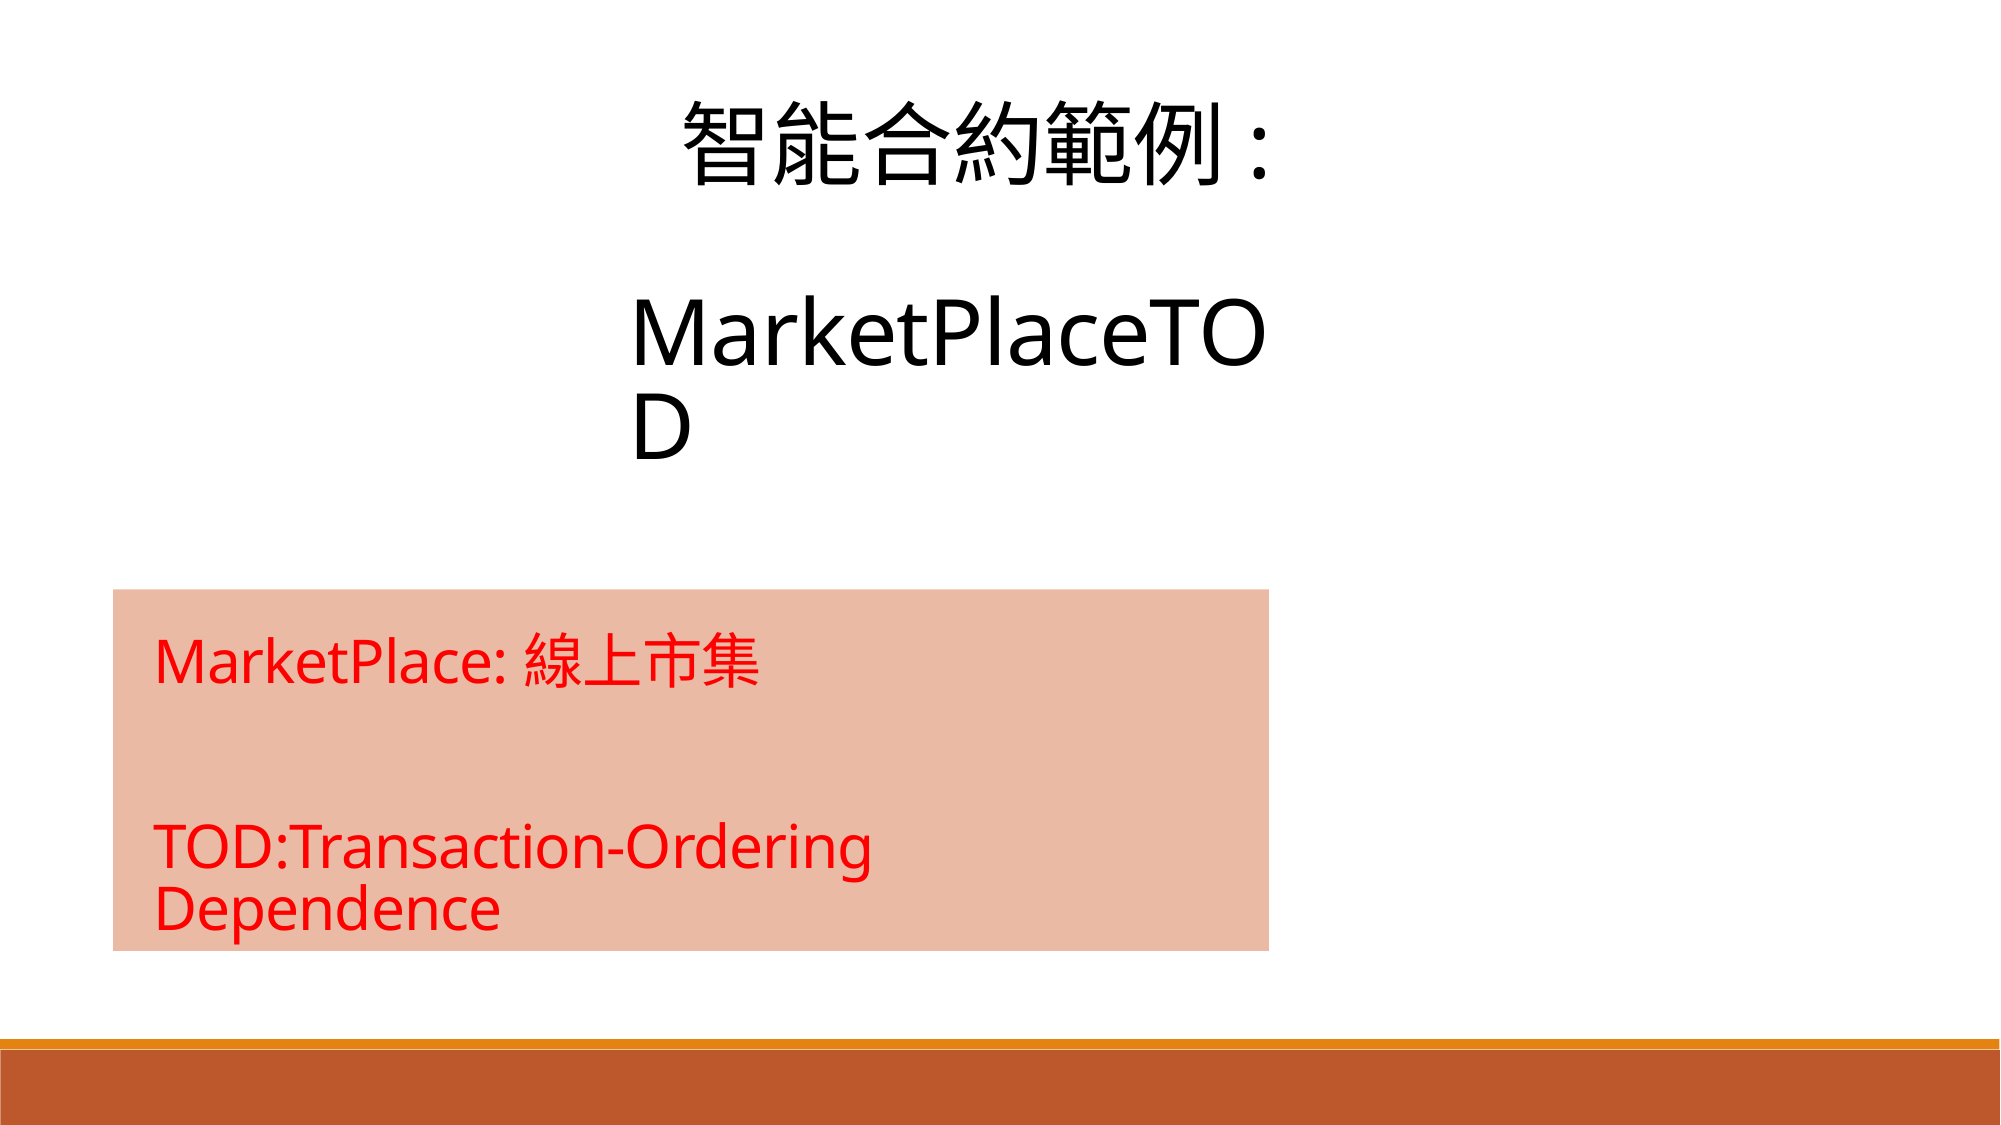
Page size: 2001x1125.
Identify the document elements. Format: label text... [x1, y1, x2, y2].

text_box [112, 588, 1270, 952]
text_box MarketPlace:線上市集 TOD:Transaction-Ordering Dependence [138, 627, 1236, 989]
text_box 智能合約範例: MarketPlaceTOD [613, 96, 1338, 498]
